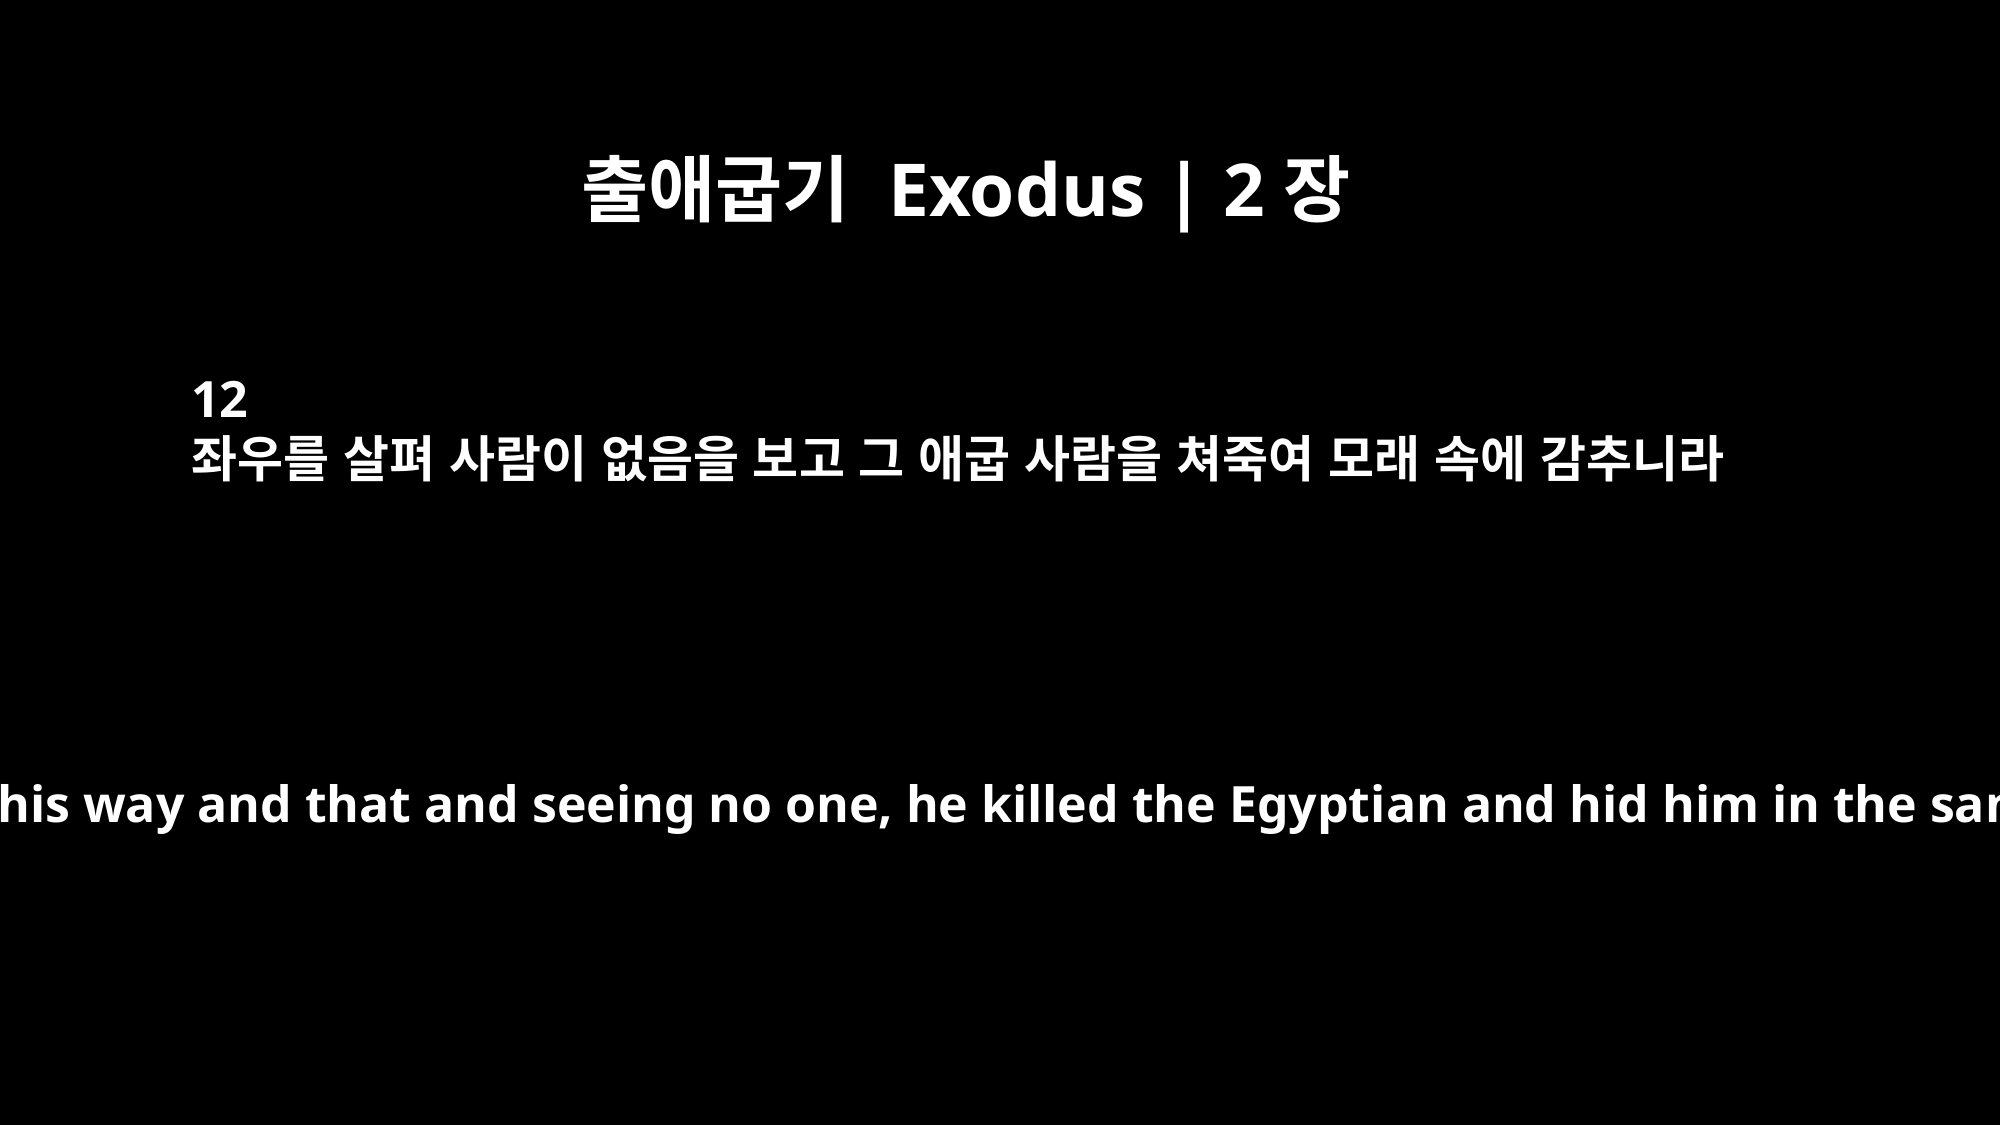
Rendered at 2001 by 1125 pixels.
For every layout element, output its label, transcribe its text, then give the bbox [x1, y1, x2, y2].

text_box 12 좌우를 살펴 사람이 없음을 보고 그 애굽 사람을 쳐죽여 모래 속에 감추니라 [176, 359, 1741, 495]
text_box Glancing this way and that and seeing no one, he killed the Egyptian and hid him in the sand. [0, 764, 2000, 840]
text_box 출애굽기 Exodus | 2장 [566, 136, 1366, 239]
